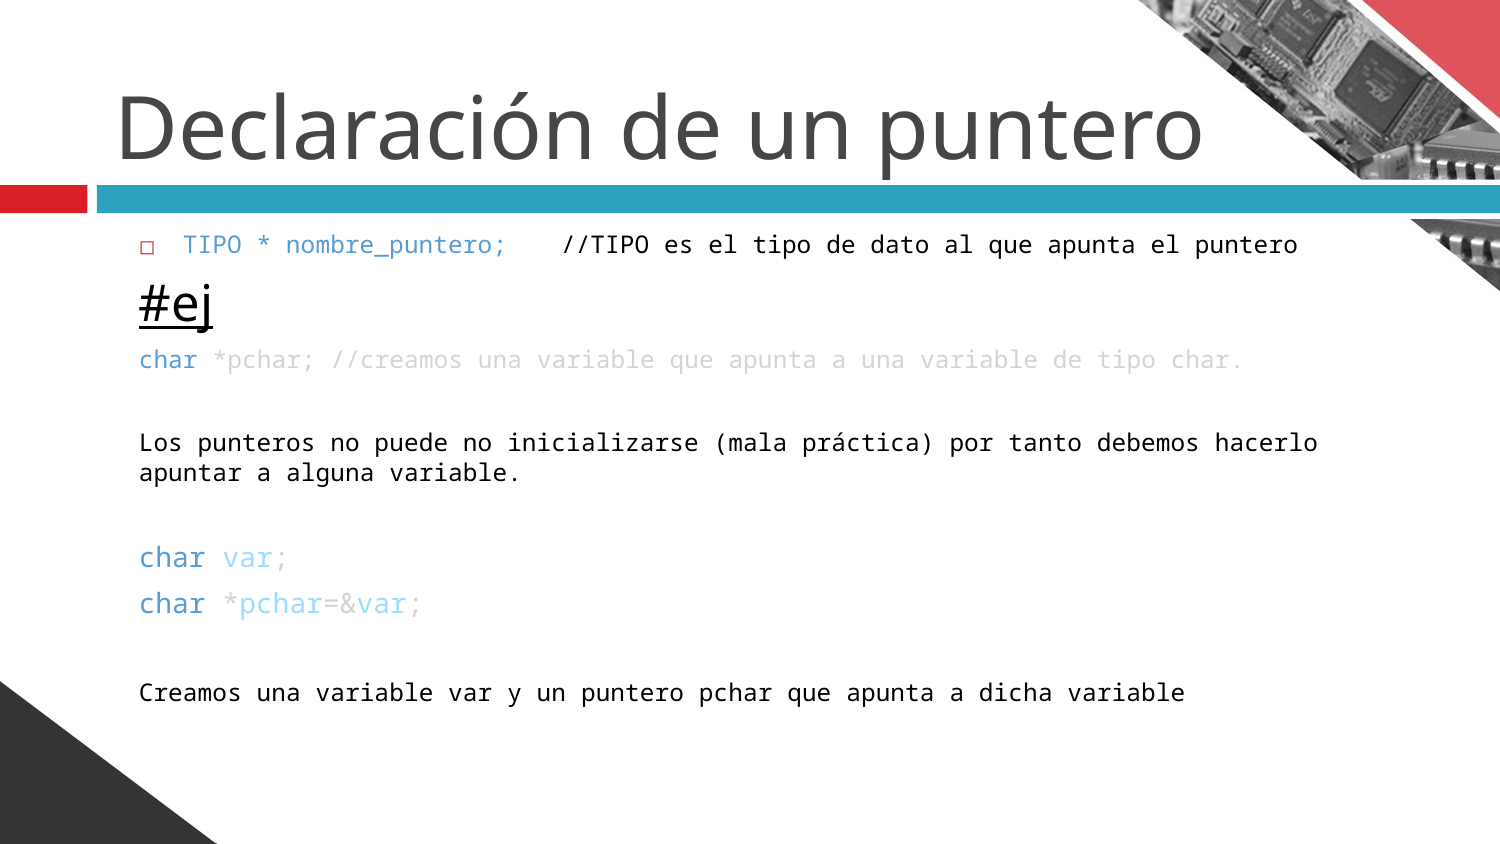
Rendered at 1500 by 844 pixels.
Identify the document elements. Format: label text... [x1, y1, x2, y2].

picture [0, 0, 1500, 179]
title Declaración de un puntero [99, 19, 1438, 185]
picture [0, 219, 1500, 844]
list TIPO * nombre_puntero; //TIPO es el tipo de dato al que apunta el puntero #ej char *pchar; //creamos una variable que apunta a una variable de tipo char. Los punteros no puede no inicializarse (mala práctica) por tanto debemos hacerlo apuntar a alguna variable. char var; char *pchar=&var; Creamos una variable var y un puntero pchar que apunta a dicha variable [99, 221, 1438, 760]
